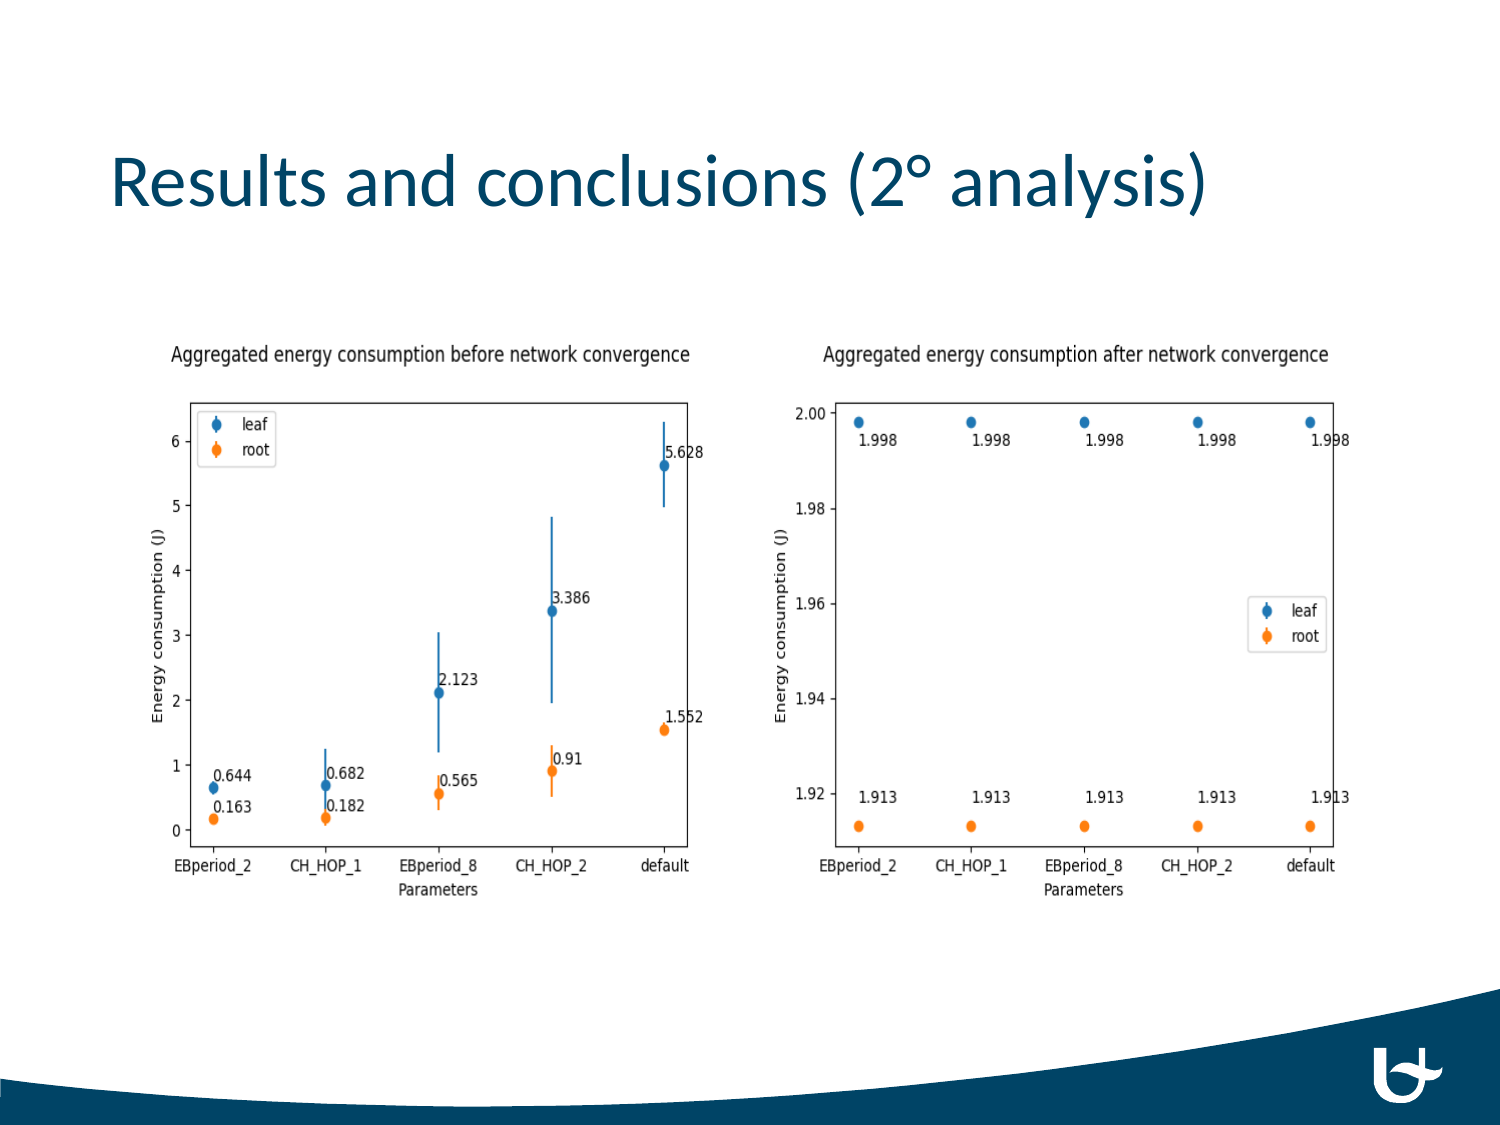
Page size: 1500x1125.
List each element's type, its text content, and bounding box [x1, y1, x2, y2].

text_box Results and conclusions (2° analysis) [110, 70, 1401, 283]
picture [755, 333, 1396, 909]
picture [109, 333, 751, 909]
